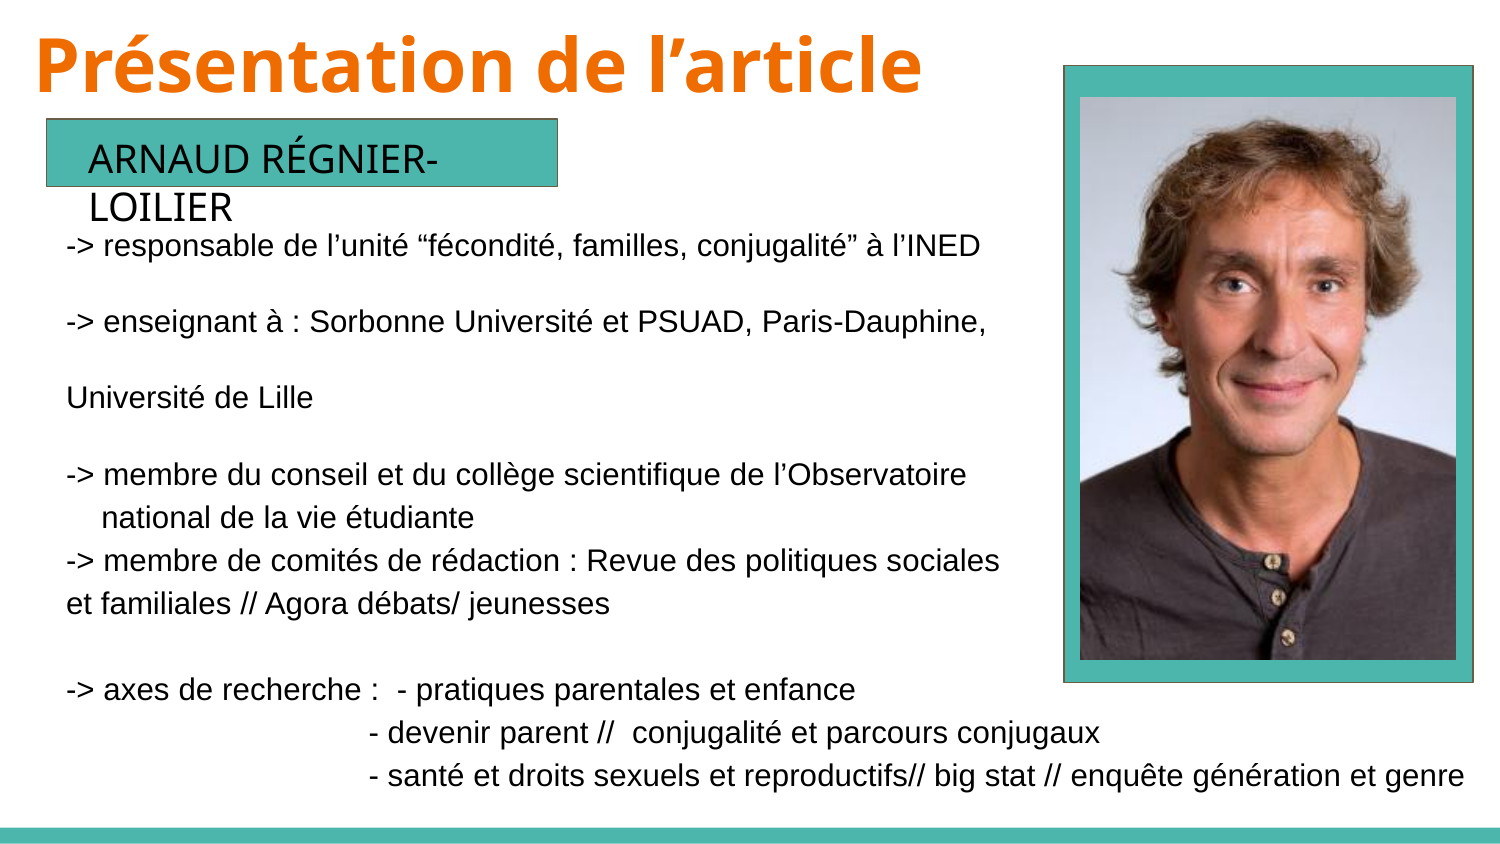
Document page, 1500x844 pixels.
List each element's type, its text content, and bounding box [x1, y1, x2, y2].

picture [1080, 96, 1457, 660]
title Présentation de l’article [18, 3, 1416, 119]
list Arnaud Régnier-Loilier -> responsable de l’unité “fécondité, familles, conjugalité” à l’INED -> enseignant à : Sorbonne Université et PSUAD, Paris-Dauphine, Université de Lille -> membre du conseil et du collège scientifique de l’Observatoire national de la vie étudiante -> membre de comités de rédaction : Revue des politiques sociales et familiales // Agora débats/ jeunesses -> axes de recherche : - pratiques parentales et enfance - devenir parent // conjugalité et parcours conjugaux - santé et droits sexuels et reproductifs// big stat // enquête génération et genre [51, 119, 1500, 805]
text_box [1063, 65, 1473, 683]
text_box ARNAUD RÉGNIER-LOILIER [73, 118, 531, 174]
text_box [46, 119, 558, 187]
